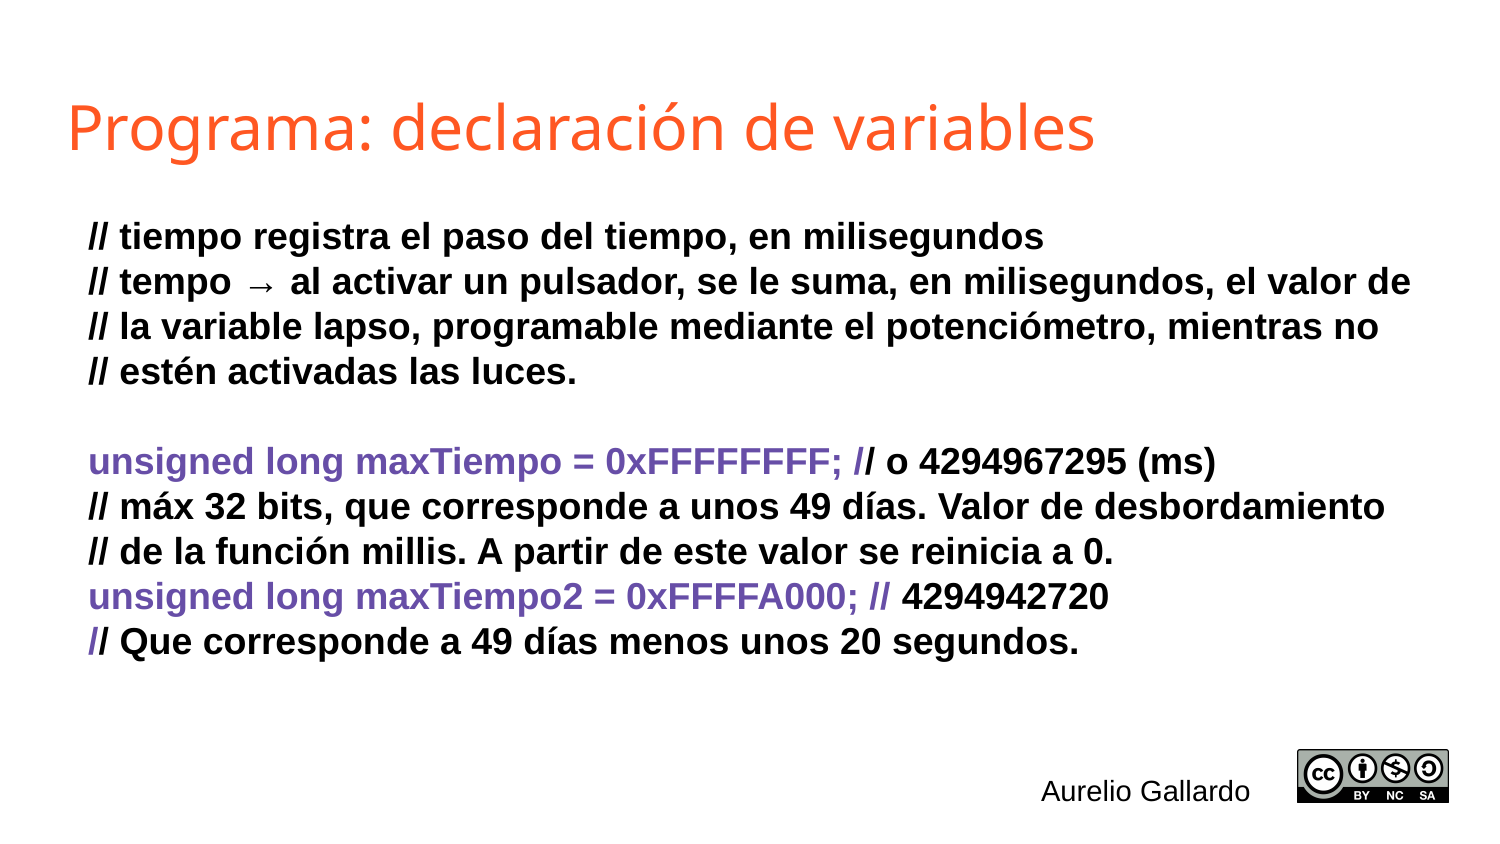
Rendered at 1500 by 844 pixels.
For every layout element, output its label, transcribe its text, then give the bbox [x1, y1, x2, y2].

picture [1297, 749, 1449, 803]
title Programa: declaración de variables [51, 72, 1449, 167]
text_box // tiempo registra el paso del tiempo, en milisegundos // tempo → al activar un pulsador, se le suma, en milisegundos, el valor de // la variable lapso, programable mediante el potenciómetro, mientras no // estén activadas las luces. unsigned long maxTiempo = 0xFFFFFFFF; // o 4294967295 (ms) // máx 32 bits, que corresponde a unos 49 días. Valor de desbordamiento // de la función millis. A partir de este valor se reinicia a 0. unsigned long maxTiempo2 = 0xFFFFA000; // 4294942720 // Que corresponde a 49 días menos unos 20 segundos. [73, 197, 1449, 716]
